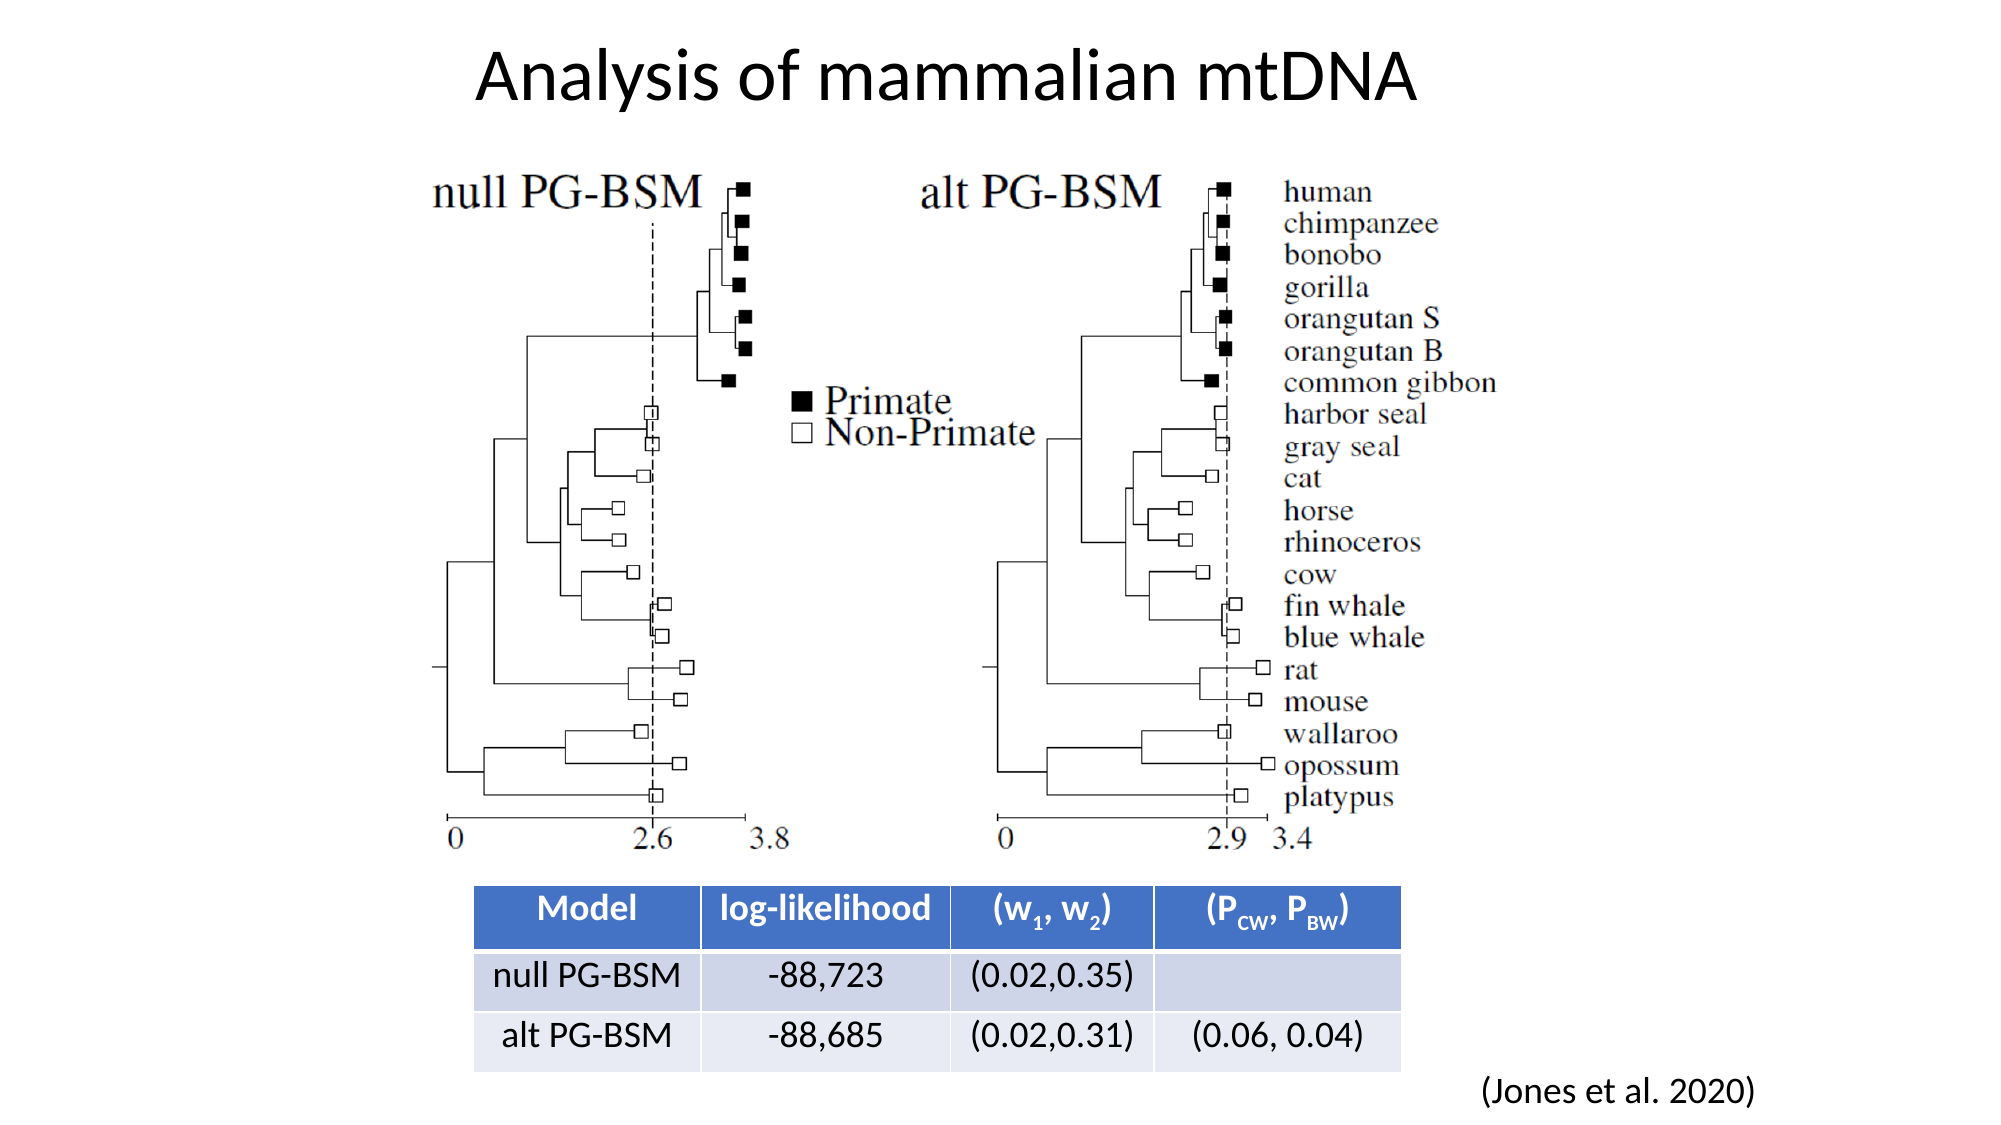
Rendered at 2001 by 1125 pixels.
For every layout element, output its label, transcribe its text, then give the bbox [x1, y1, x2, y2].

table_cell [1155, 954, 1401, 1011]
table_header (PCW, PBW) [1155, 886, 1401, 949]
table_header (w1, w2) [951, 886, 1153, 949]
table_cell (0.02,0.31) [951, 1013, 1153, 1072]
text_box (Jones et al. 2020) [1465, 1058, 1772, 1119]
table_header log-likelihood [702, 886, 950, 949]
table_cell (0.06, 0.04) [1155, 1013, 1401, 1072]
table_header Model [474, 886, 700, 949]
table_cell -88,685 [702, 1013, 950, 1072]
table_cell (0.02,0.35) [951, 954, 1153, 1011]
table_cell alt PG-BSM [474, 1013, 700, 1072]
table_cell null PG-BSM [474, 954, 700, 1011]
table_cell -88,723 [702, 954, 950, 1011]
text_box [413, 18, 1502, 865]
